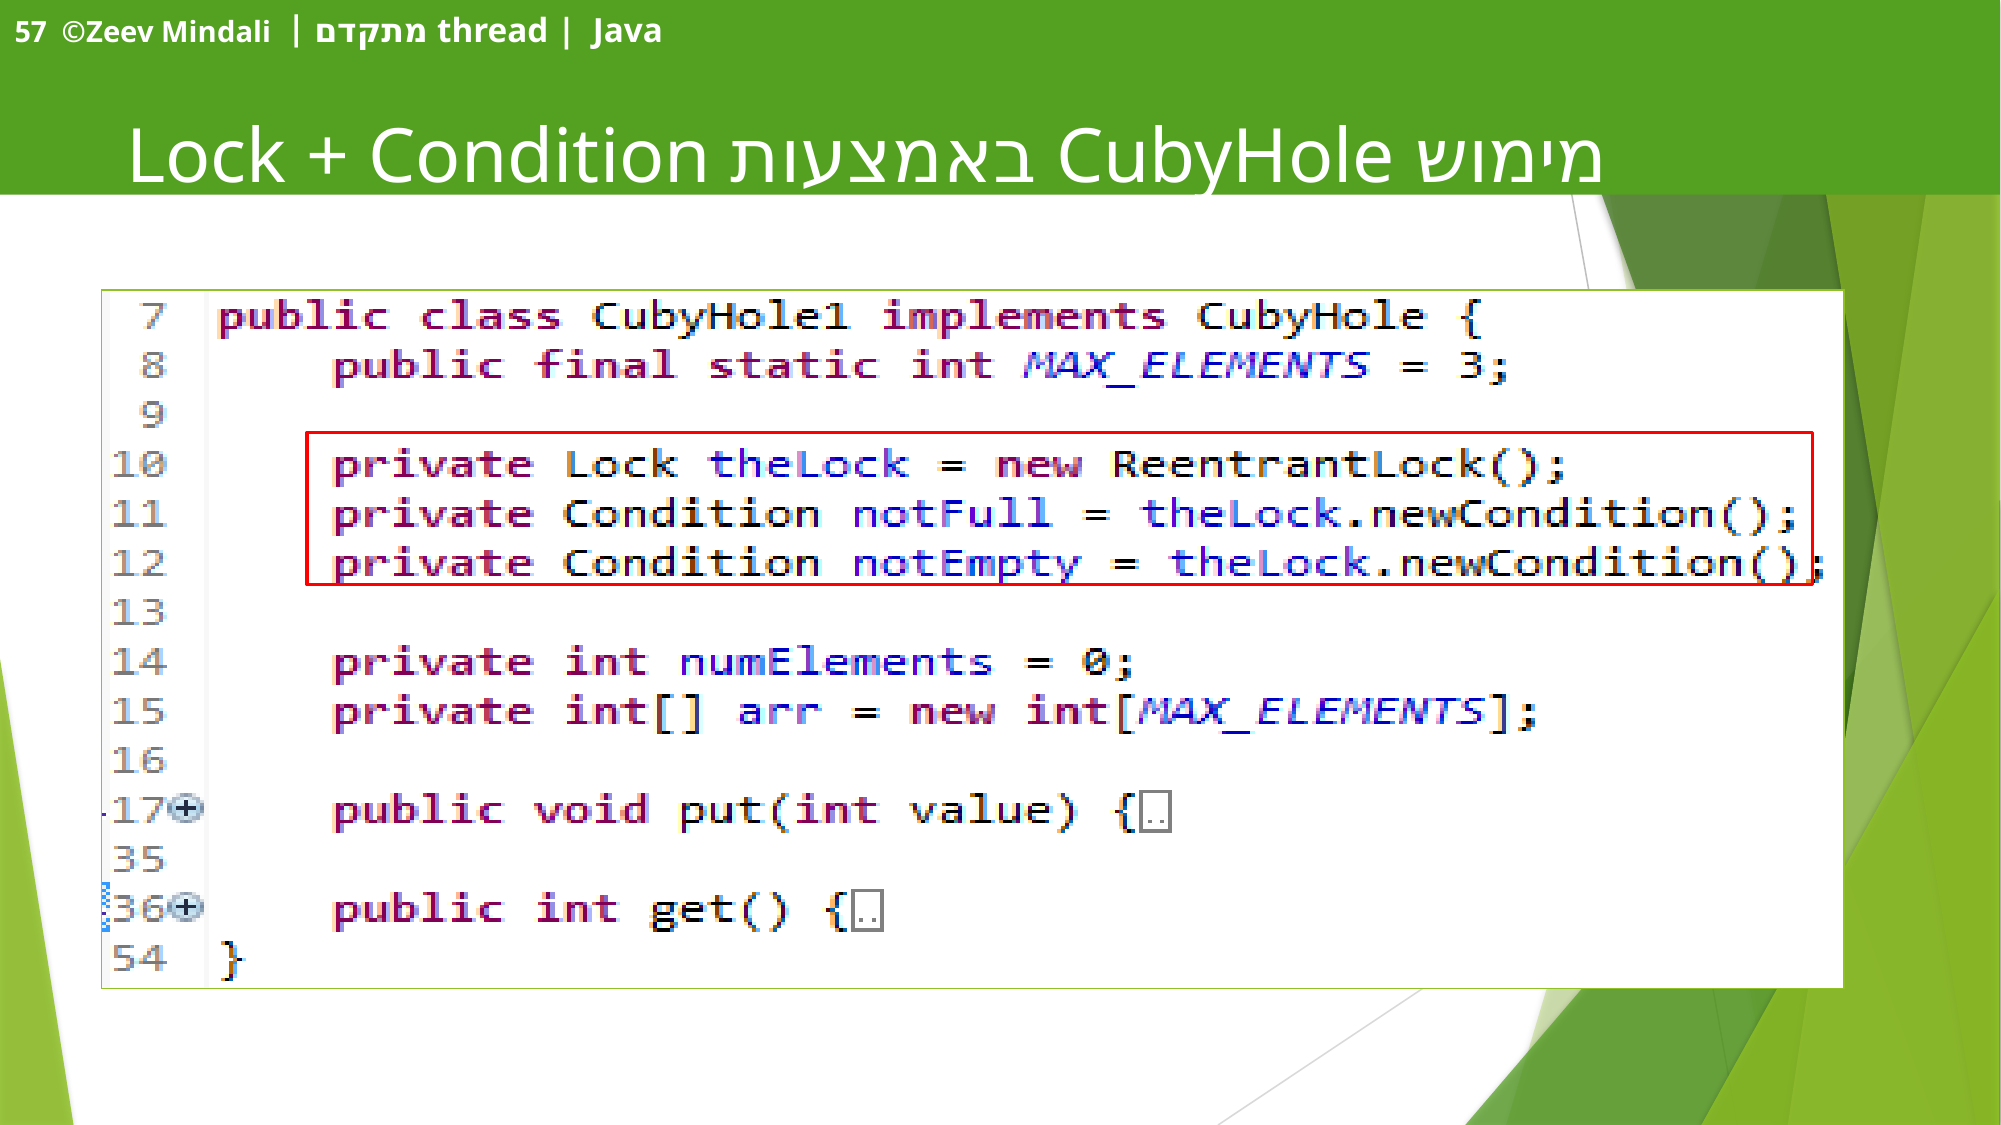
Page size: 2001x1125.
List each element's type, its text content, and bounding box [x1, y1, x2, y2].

title מימוש CubyHole באמצעות Lock + Condition [111, 99, 1704, 289]
picture [101, 290, 1844, 989]
